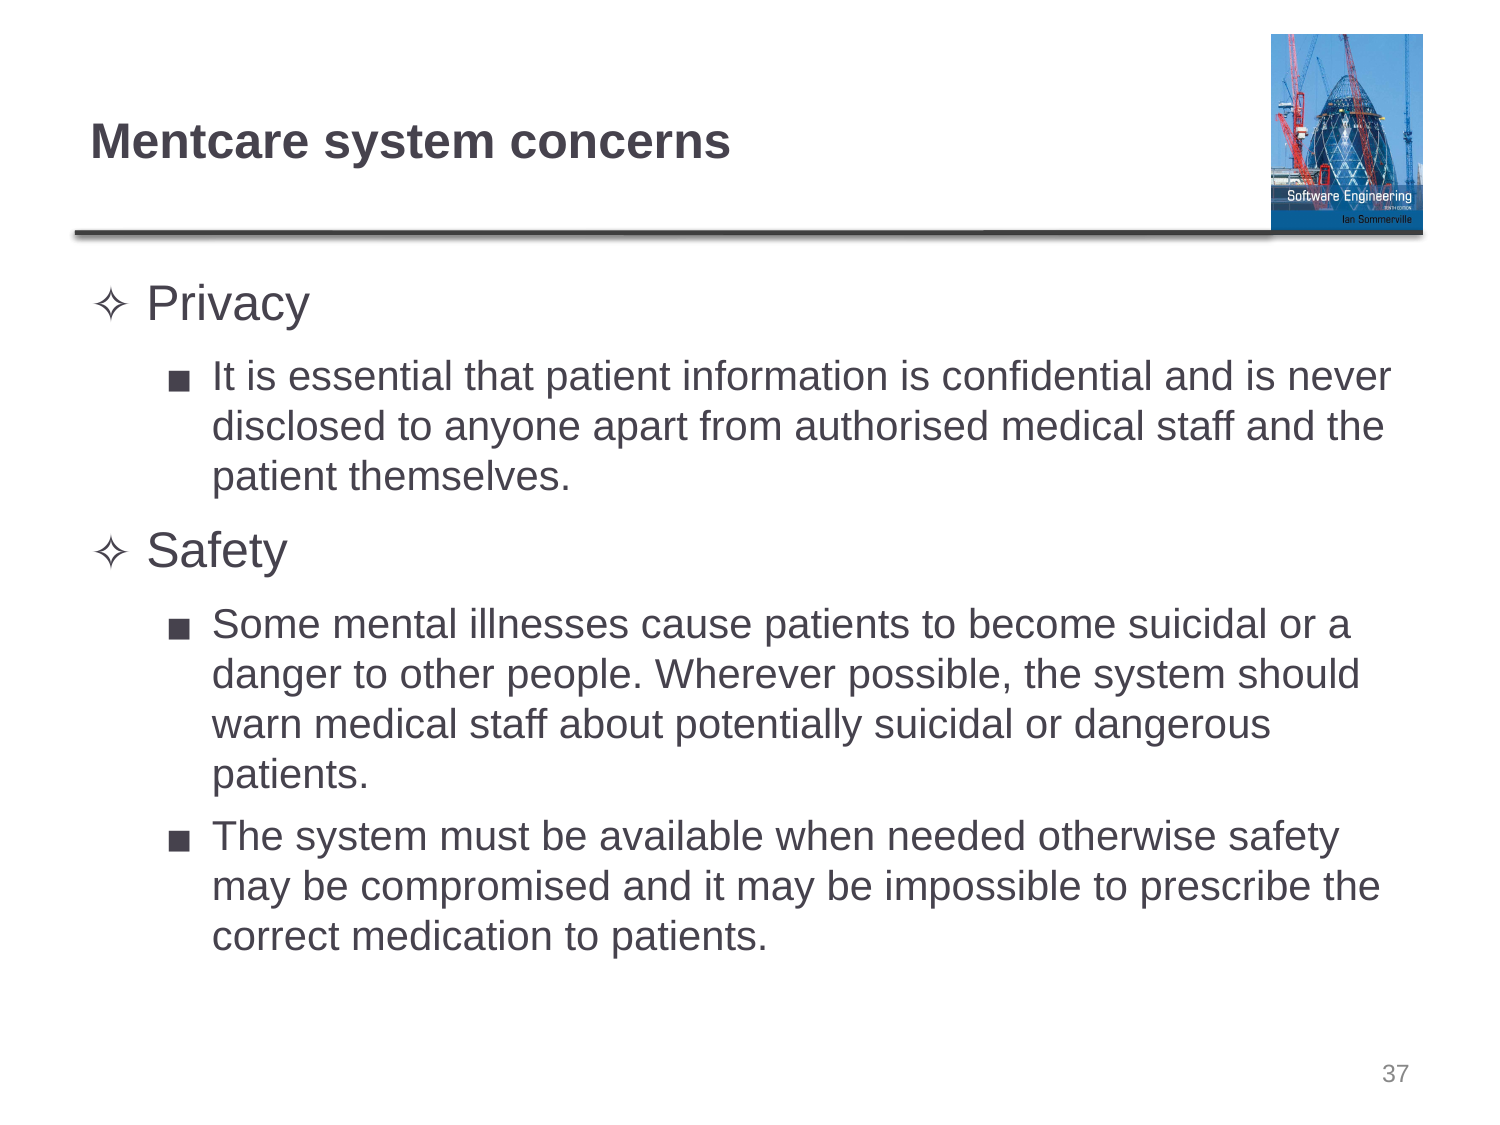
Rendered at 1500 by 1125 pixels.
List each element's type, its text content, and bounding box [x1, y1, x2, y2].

slide_number 37 [1074, 1042, 1425, 1103]
title Mentcare system concerns [75, 45, 1272, 233]
list Privacy It is essential that patient information is confidential and is never disclosed to anyone apart from authorised medical staff and the patient themselves. Safety Some mental illnesses cause patients to become suicidal or a danger to other people. Wherever possible, the system should warn medical staff about potentially suicidal or dangerous patients. The system must be available when needed otherwise safety may be compromised and it may be impossible to prescribe the correct medication to patients. [75, 262, 1425, 1005]
picture [1271, 34, 1423, 230]
